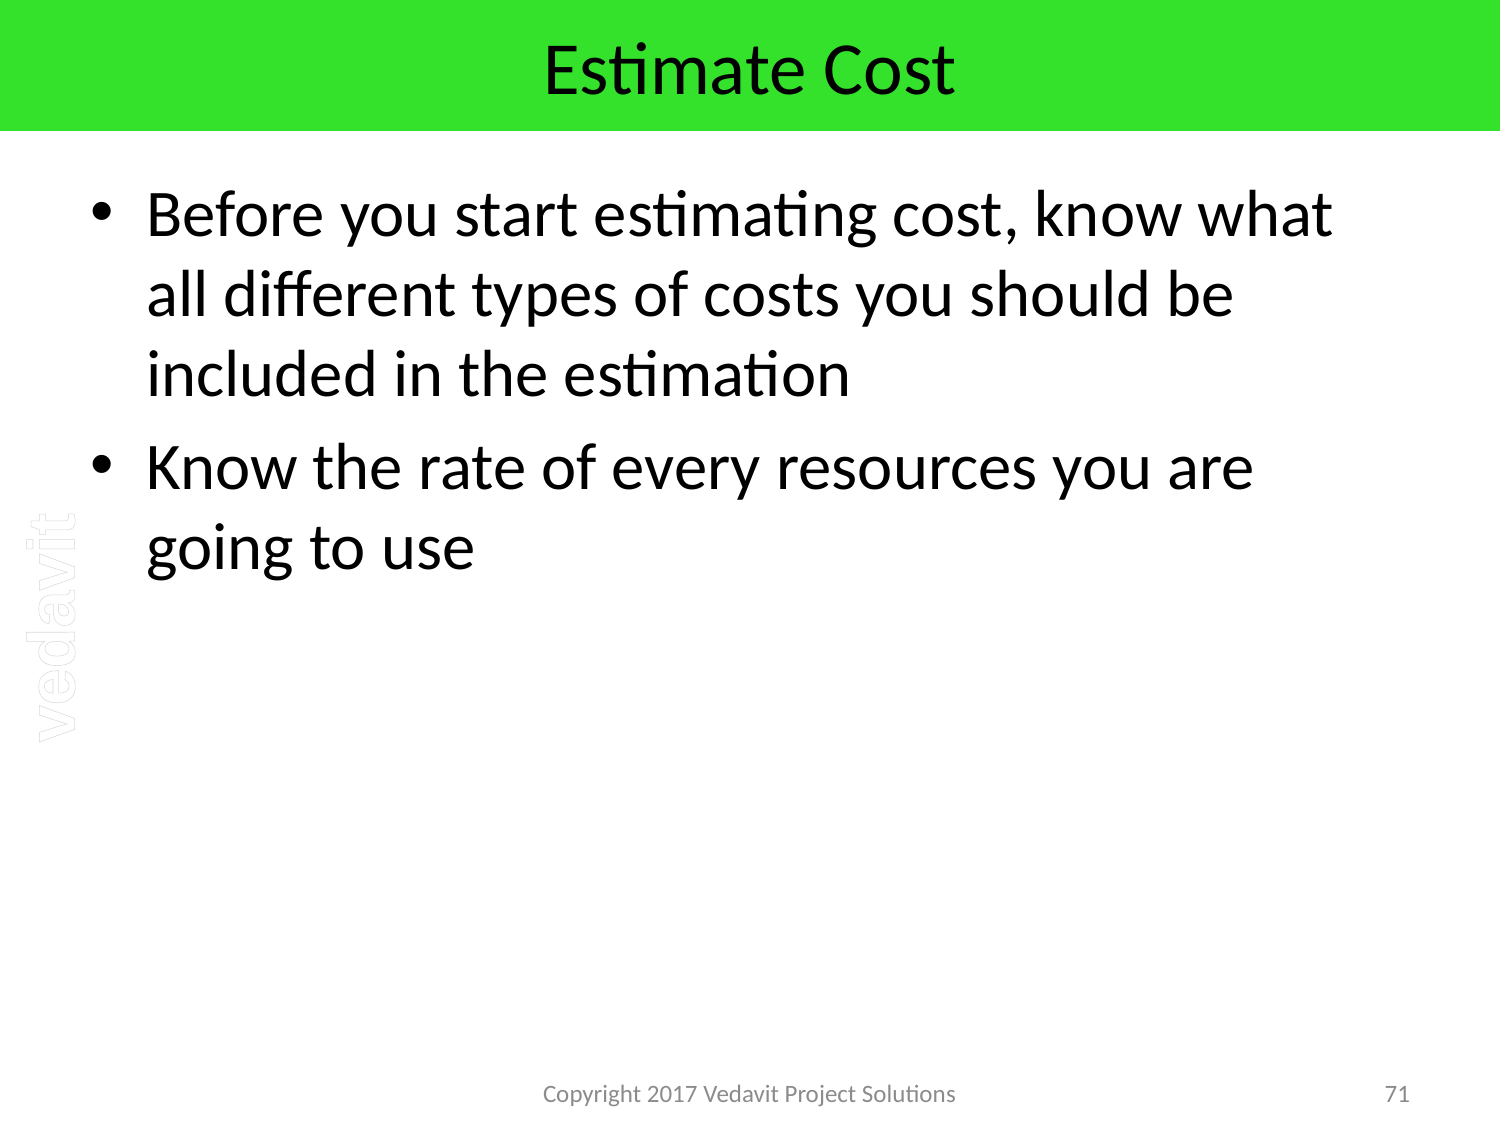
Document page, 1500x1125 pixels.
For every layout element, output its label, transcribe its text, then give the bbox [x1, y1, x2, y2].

footer Copyright 2017 Vedavit Project Solutions [512, 1062, 988, 1123]
list Before you start estimating cost, know what all different types of costs you should be included in the estimation Know the rate of every resources you are going to use [75, 162, 1425, 1000]
slide_number 71 [1074, 1062, 1425, 1123]
title Estimate Cost [0, 0, 1500, 131]
